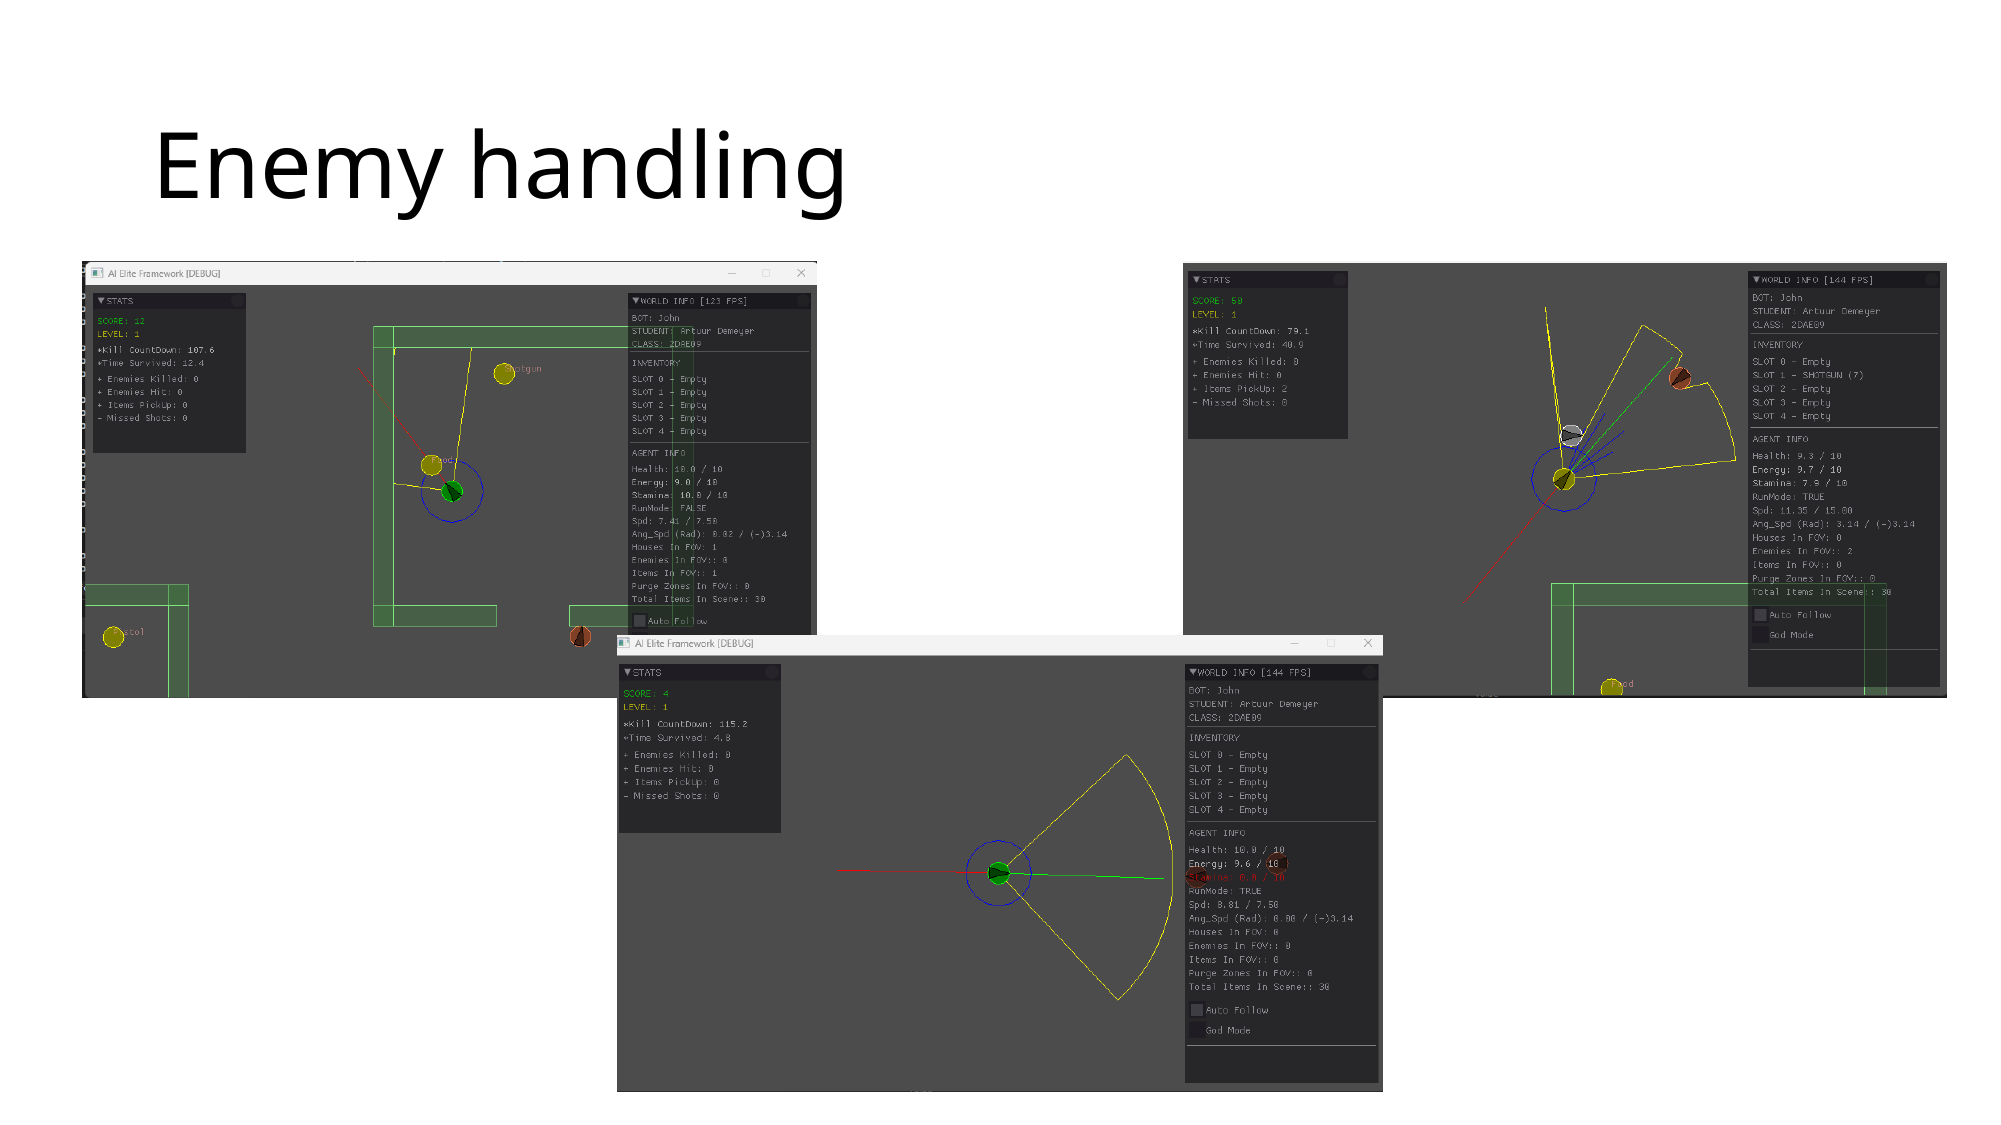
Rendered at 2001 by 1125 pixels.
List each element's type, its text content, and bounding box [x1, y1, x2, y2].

title Enemy handling [137, 59, 1863, 278]
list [82, 261, 816, 698]
picture [617, 261, 1947, 1093]
